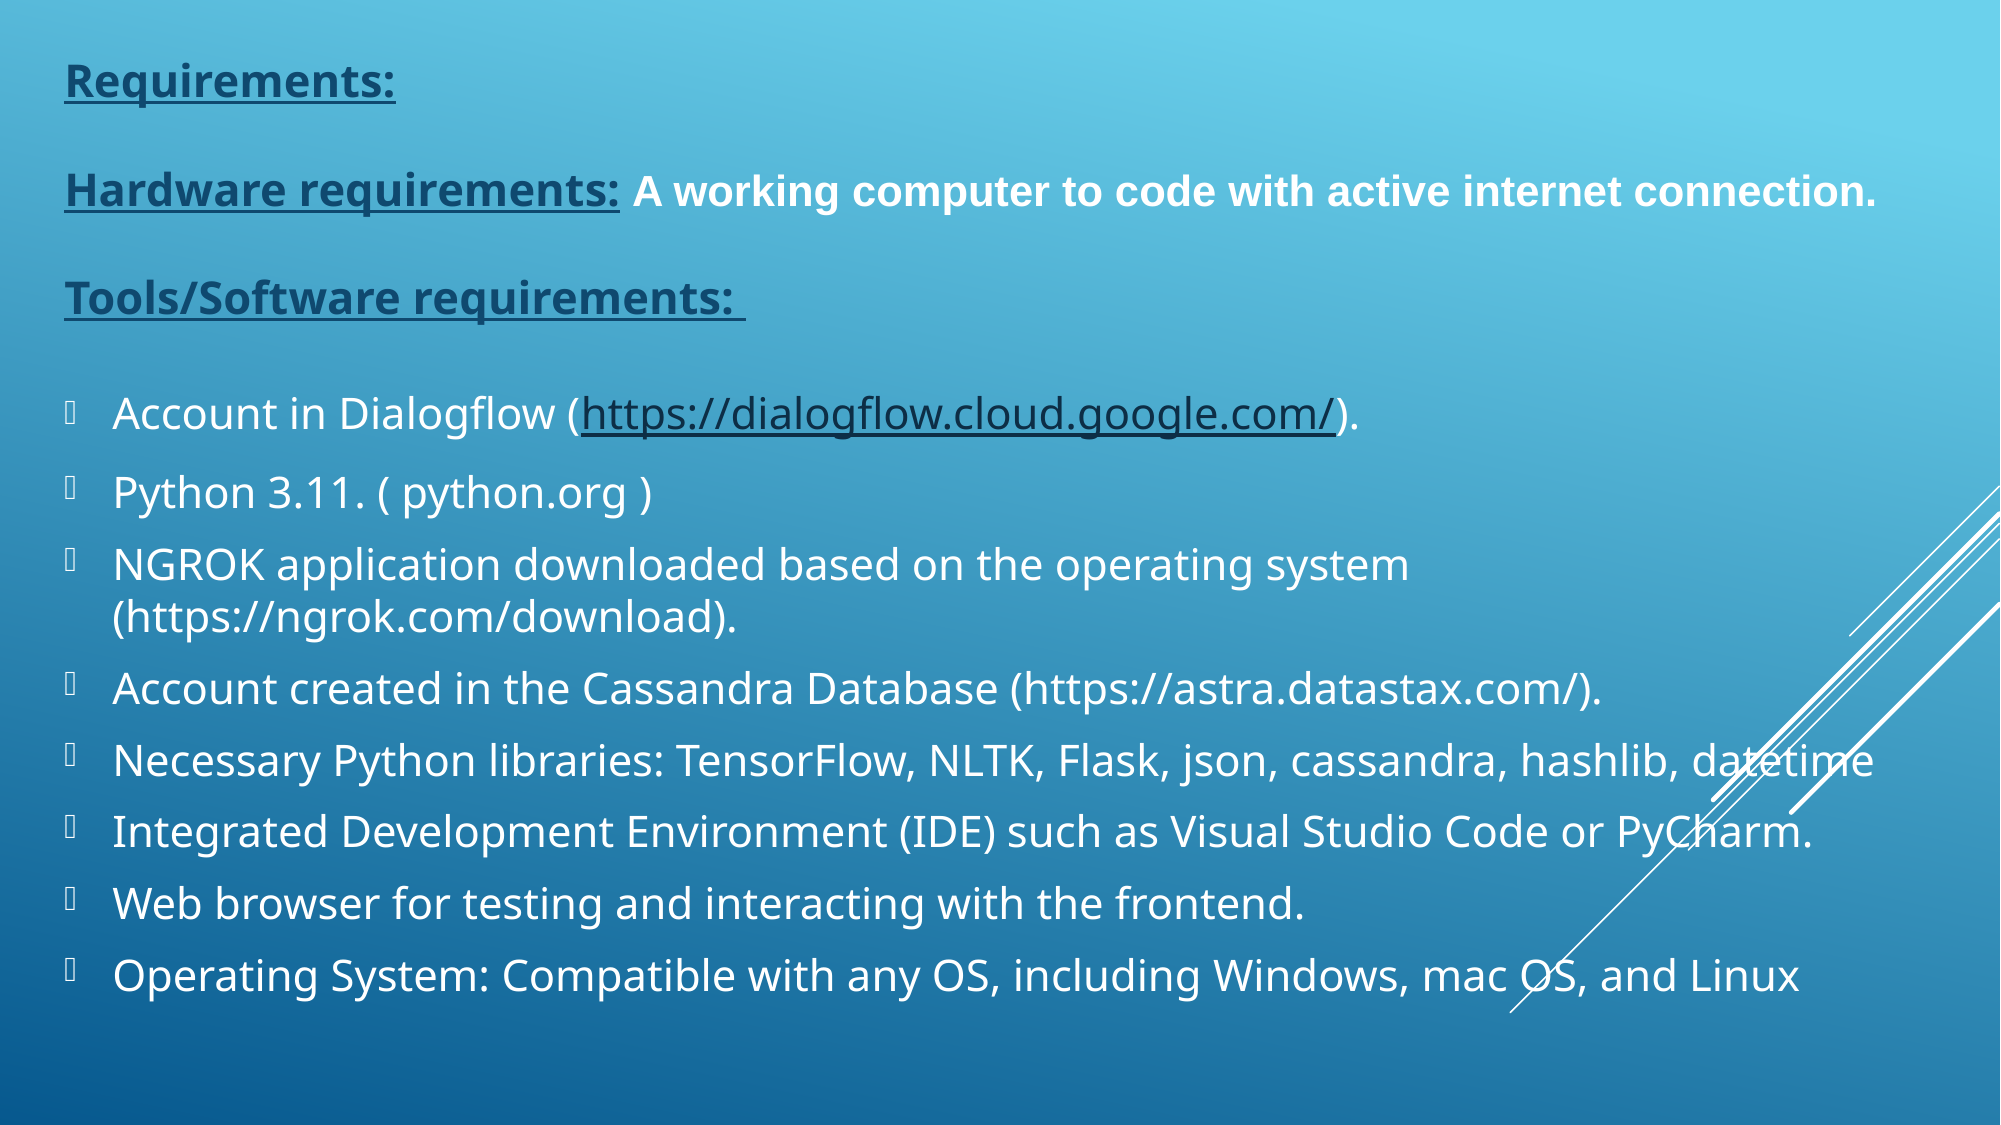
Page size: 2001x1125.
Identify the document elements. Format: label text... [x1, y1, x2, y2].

list Requirements: Hardware requirements: A working computer to code with active internet connection. Tools/Software requirements: Account in Dialogflow (https://dialogflow.cloud.google.com/). Python 3.11. ( python.org ) NGROK application downloaded based on the operating system (https://ngrok.com/download). Account created in the Cassandra Database (https://astra.datastax.com/). Necessary Python libraries: TensorFlow, NLTK, Flask, json, cassandra, hashlib, datetime Integrated Development Environment (IDE) such as Visual Studio Code or PyCharm. Web browser for testing and interacting with the frontend. Operating System: Compatible with any OS, including Windows, mac OS, and Linux [49, 44, 1935, 1086]
